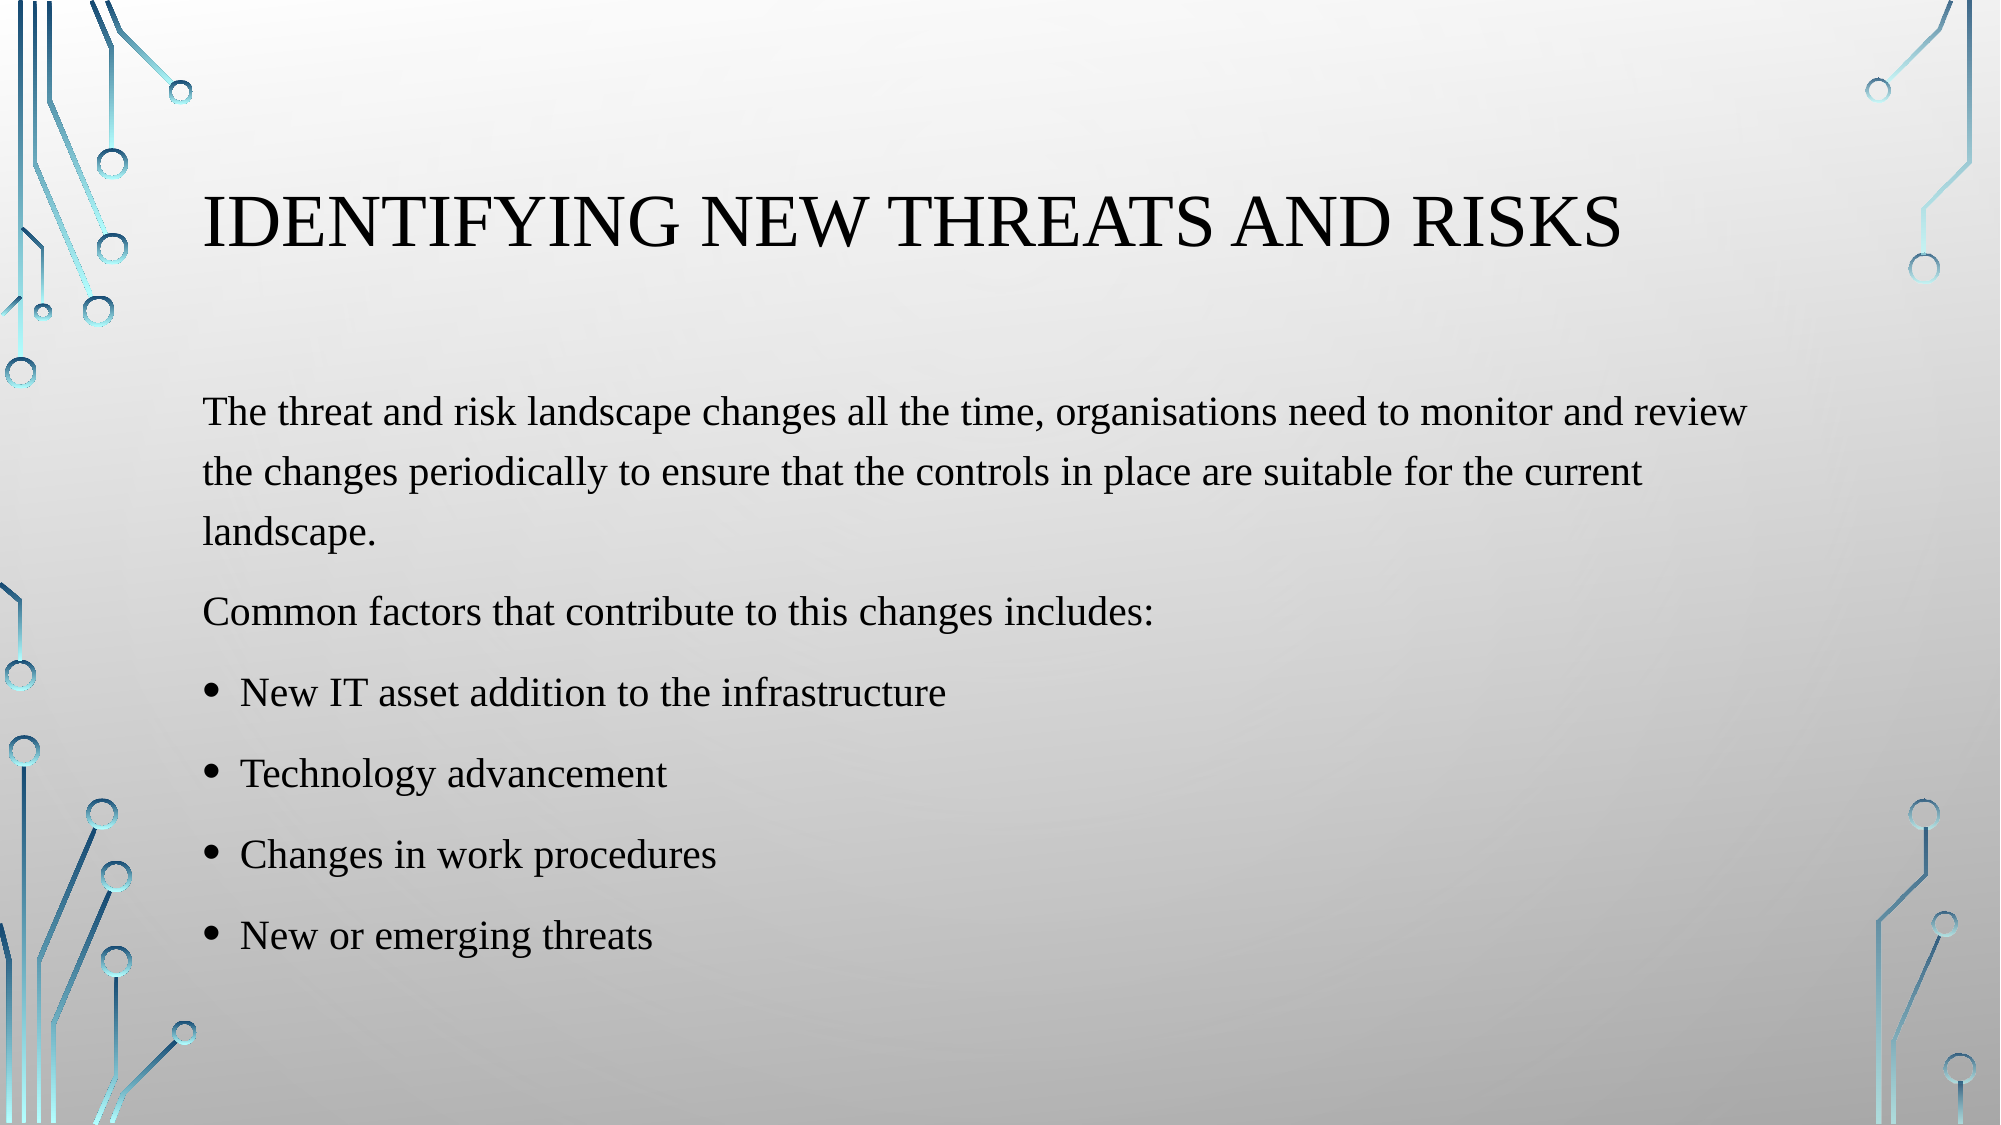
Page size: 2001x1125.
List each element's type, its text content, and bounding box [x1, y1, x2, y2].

list The threat and risk landscape changes all the time, organisations need to monitor and review the changes periodically to ensure that the controls in place are suitable for the current landscape. Common factors that contribute to this changes includes: New IT asset addition to the infrastructure Technology advancement Changes in work procedures New or emerging threats [187, 365, 1813, 999]
title Identifying new threats and risks [187, 101, 1813, 344]
